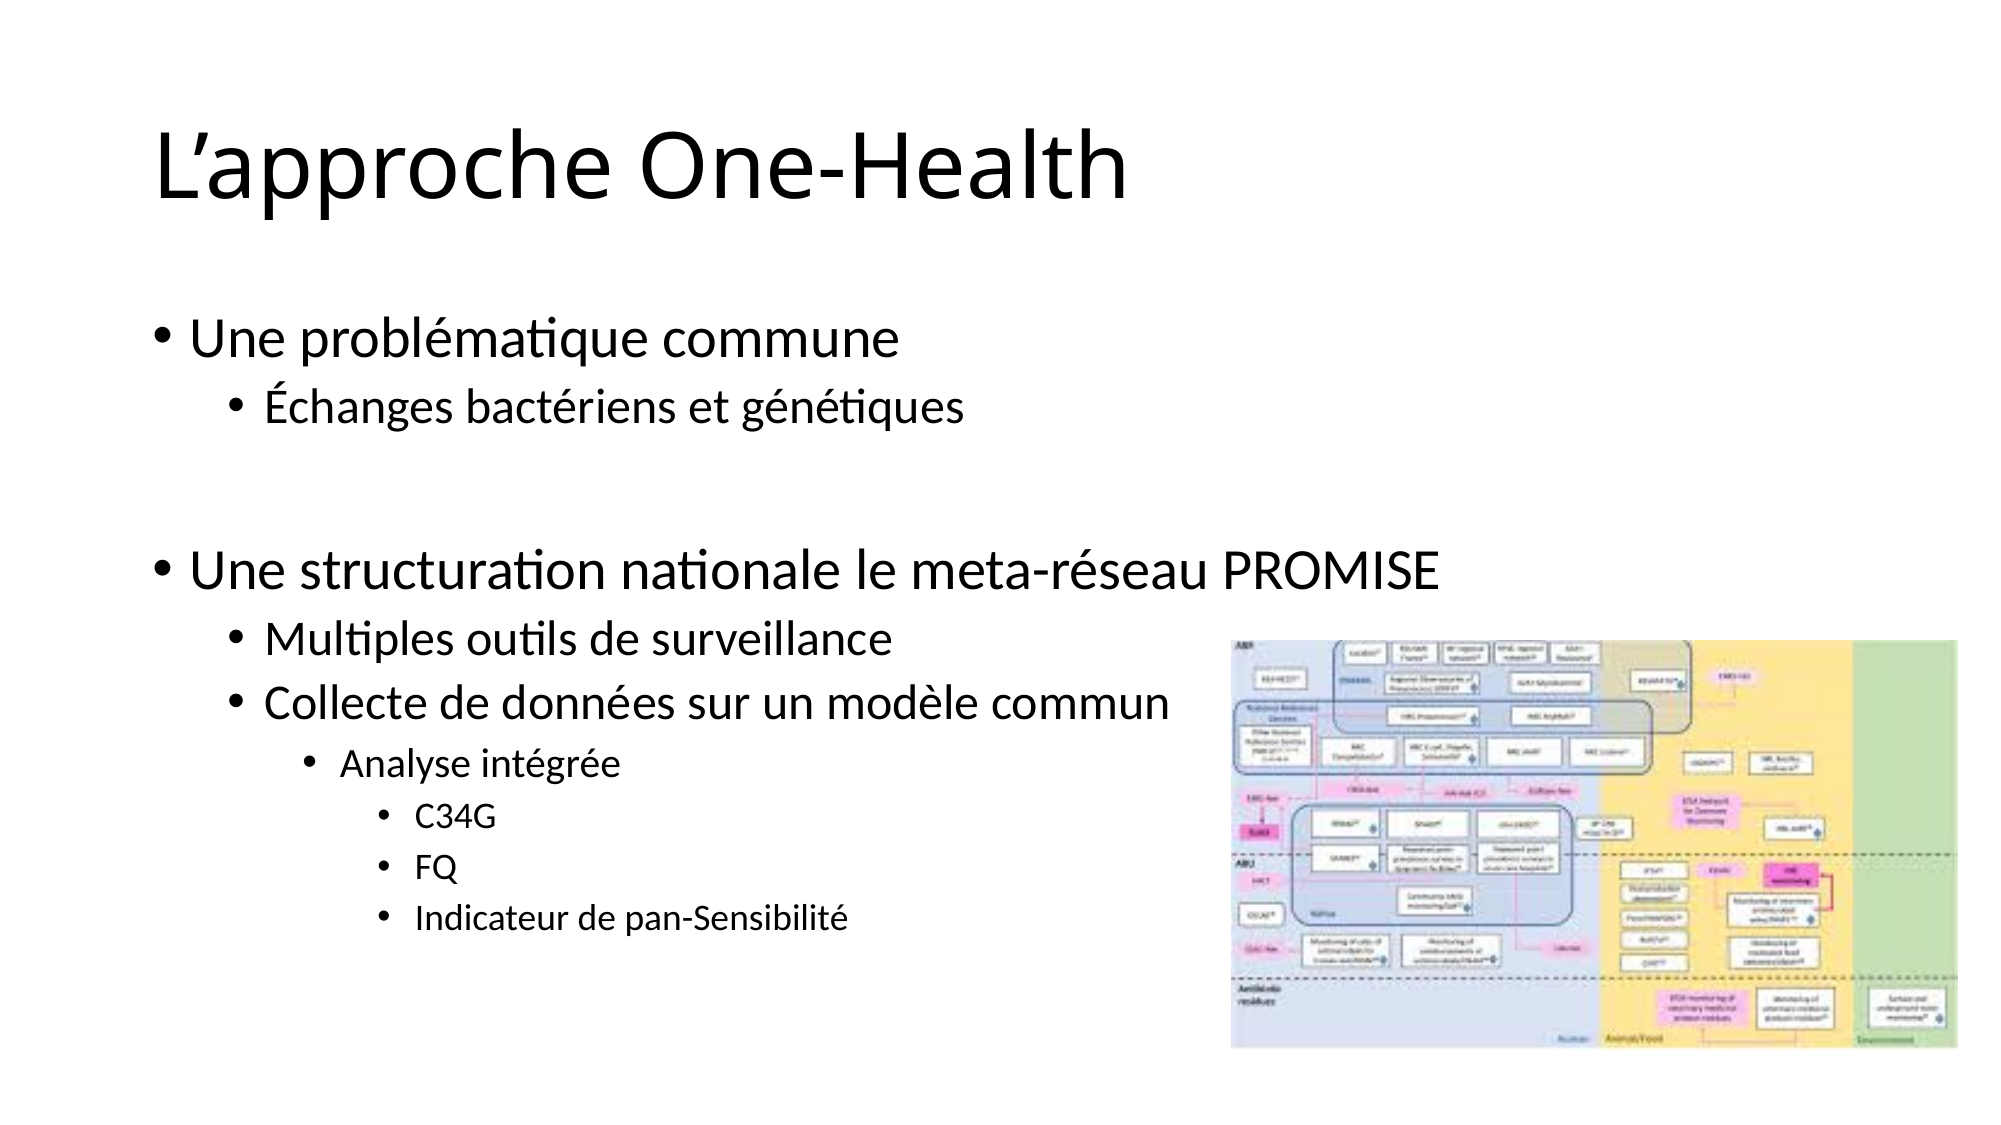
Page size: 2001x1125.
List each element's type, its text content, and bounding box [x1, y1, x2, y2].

picture [1231, 640, 1958, 1051]
title L’approche One-Health [137, 59, 1863, 278]
list Une problématique commune Échanges bactériens et génétiques Une structuration nationale le meta-réseau PROMISE Multiples outils de surveillance Collecte de données sur un modèle commun Analyse intégrée C34G FQ Indicateur de pan-Sensibilité [137, 299, 1863, 1083]
